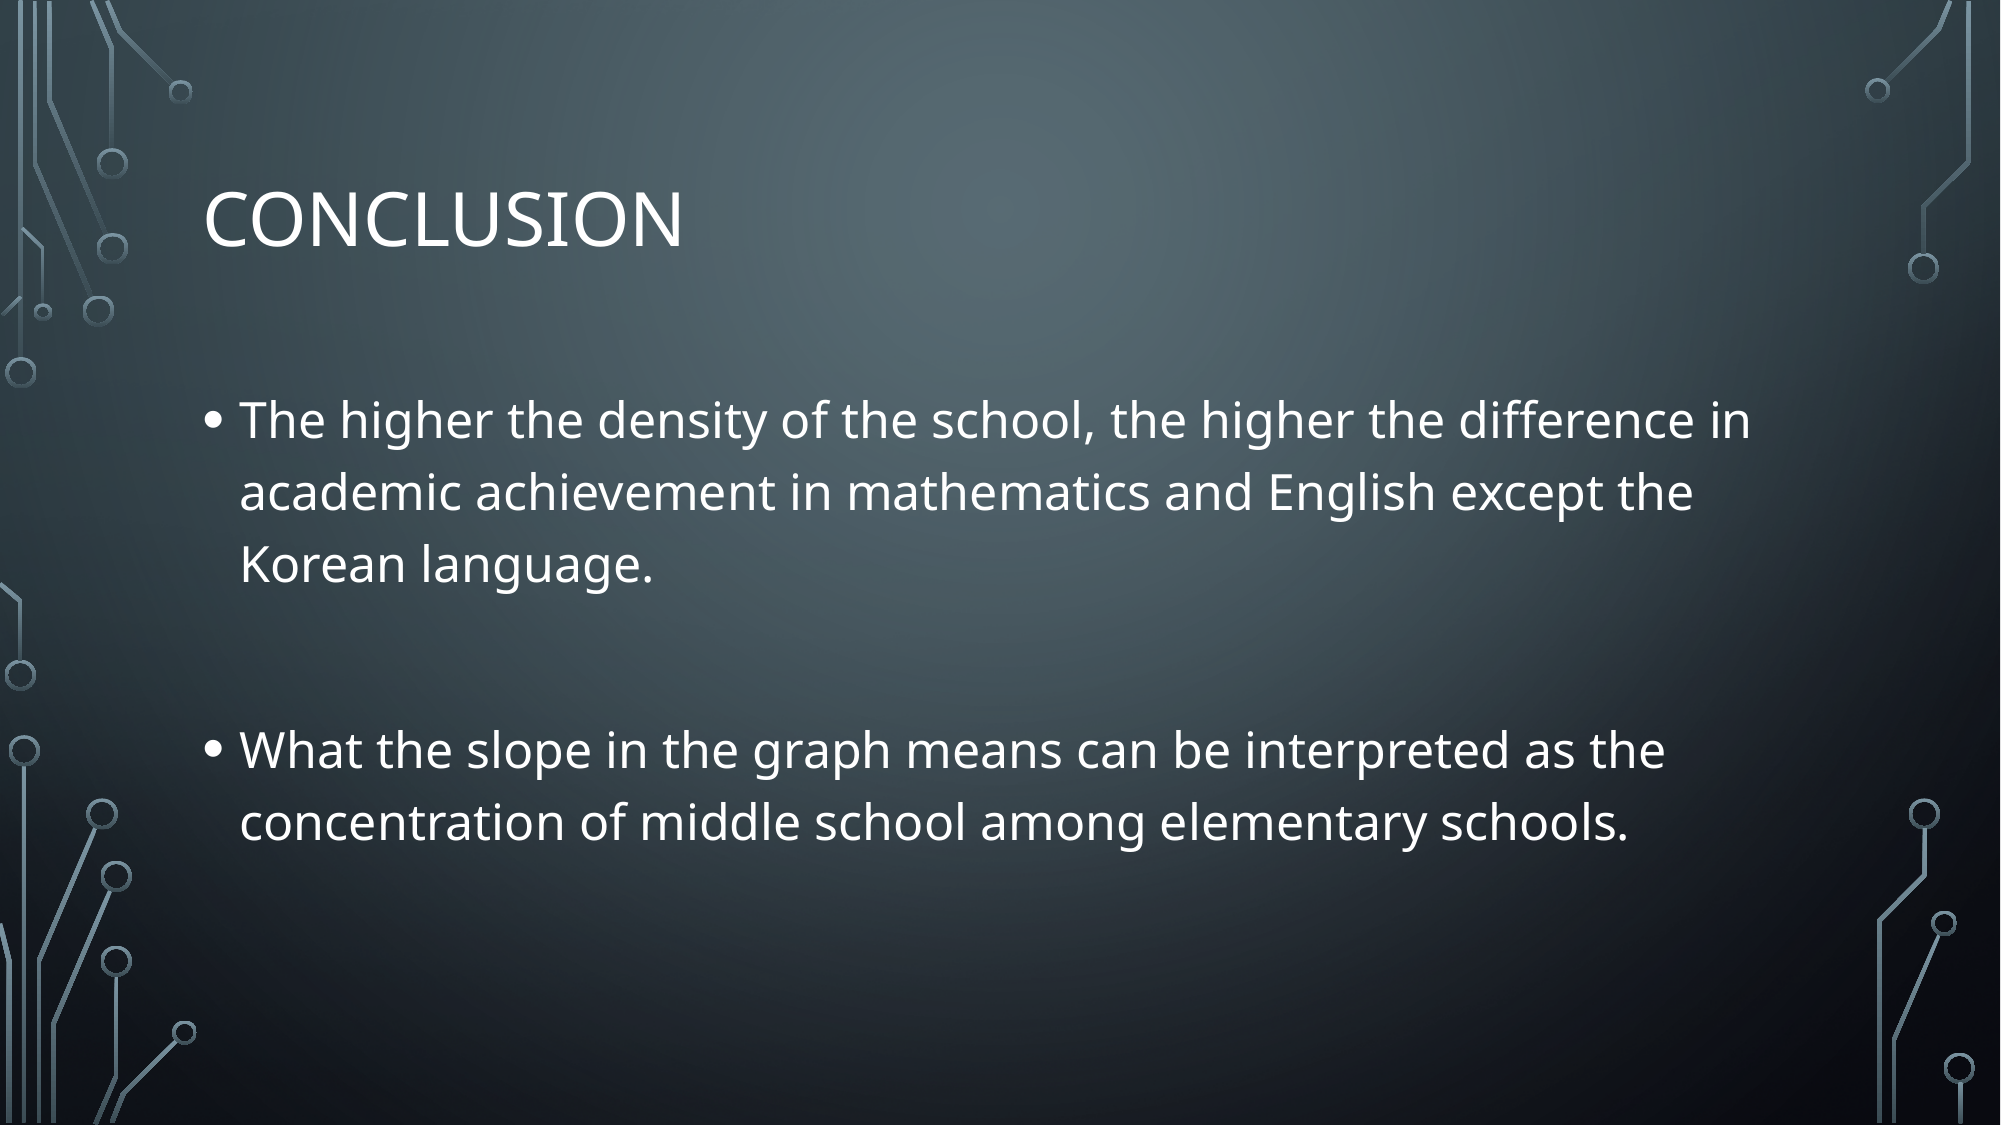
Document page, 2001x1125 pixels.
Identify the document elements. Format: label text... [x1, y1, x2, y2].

title CONCLUSION [187, 101, 1813, 344]
list The higher the density of the school, the higher the difference in academic achievement in mathematics and English except the Korean language. What the slope in the graph means can be interpreted as the concentration of middle school among elementary schools. [187, 369, 1813, 950]
